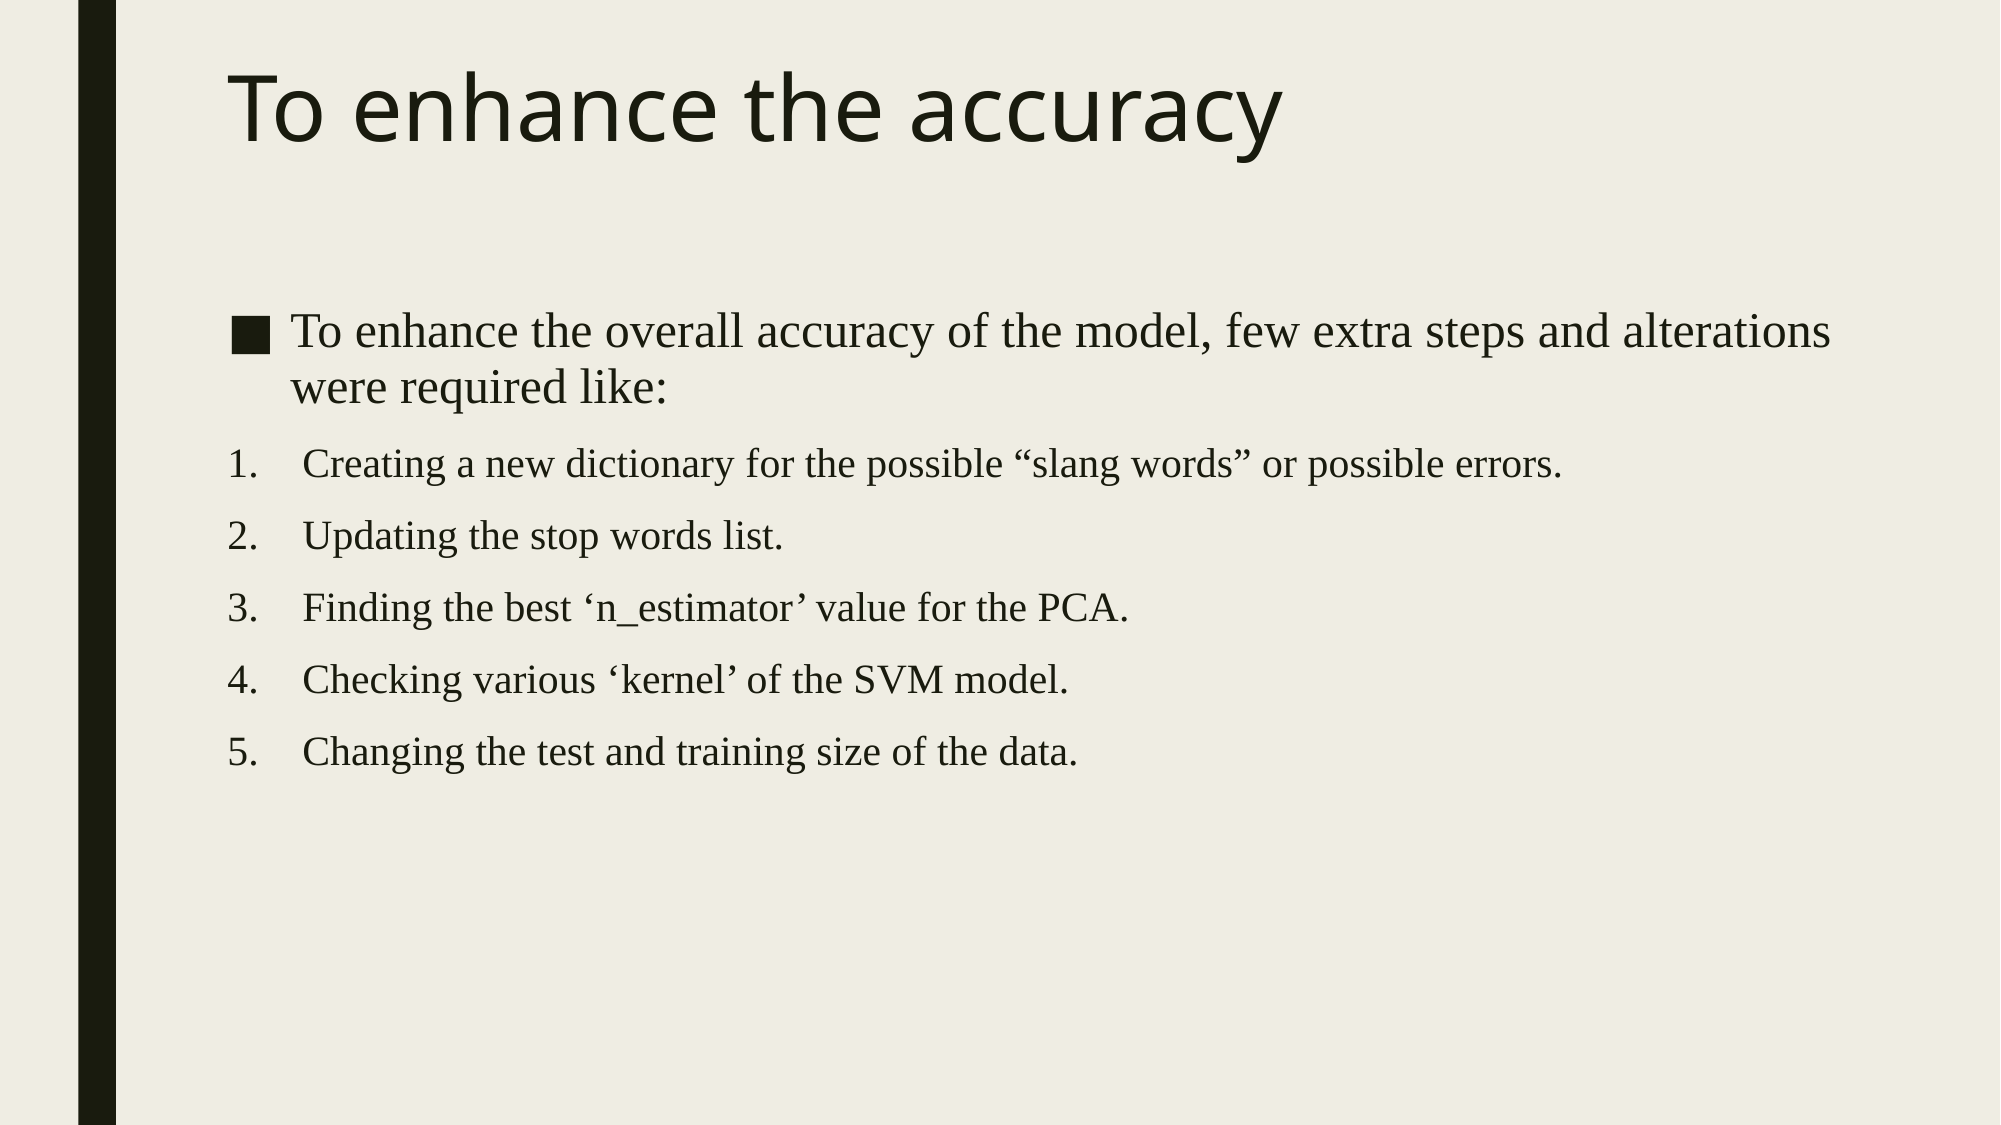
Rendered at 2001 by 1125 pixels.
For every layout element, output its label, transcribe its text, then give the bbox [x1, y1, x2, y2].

list To enhance the overall accuracy of the model, few extra steps and alterations were required like: Creating a new dictionary for the possible “slang words” or possible errors. Updating the stop words list. Finding the best ‘n_estimator’ value for the PCA. Checking various ‘kernel’ of the SVM model. Changing the test and training size of the data. [212, 294, 1931, 1083]
title To enhance the accuracy [212, 56, 1931, 294]
